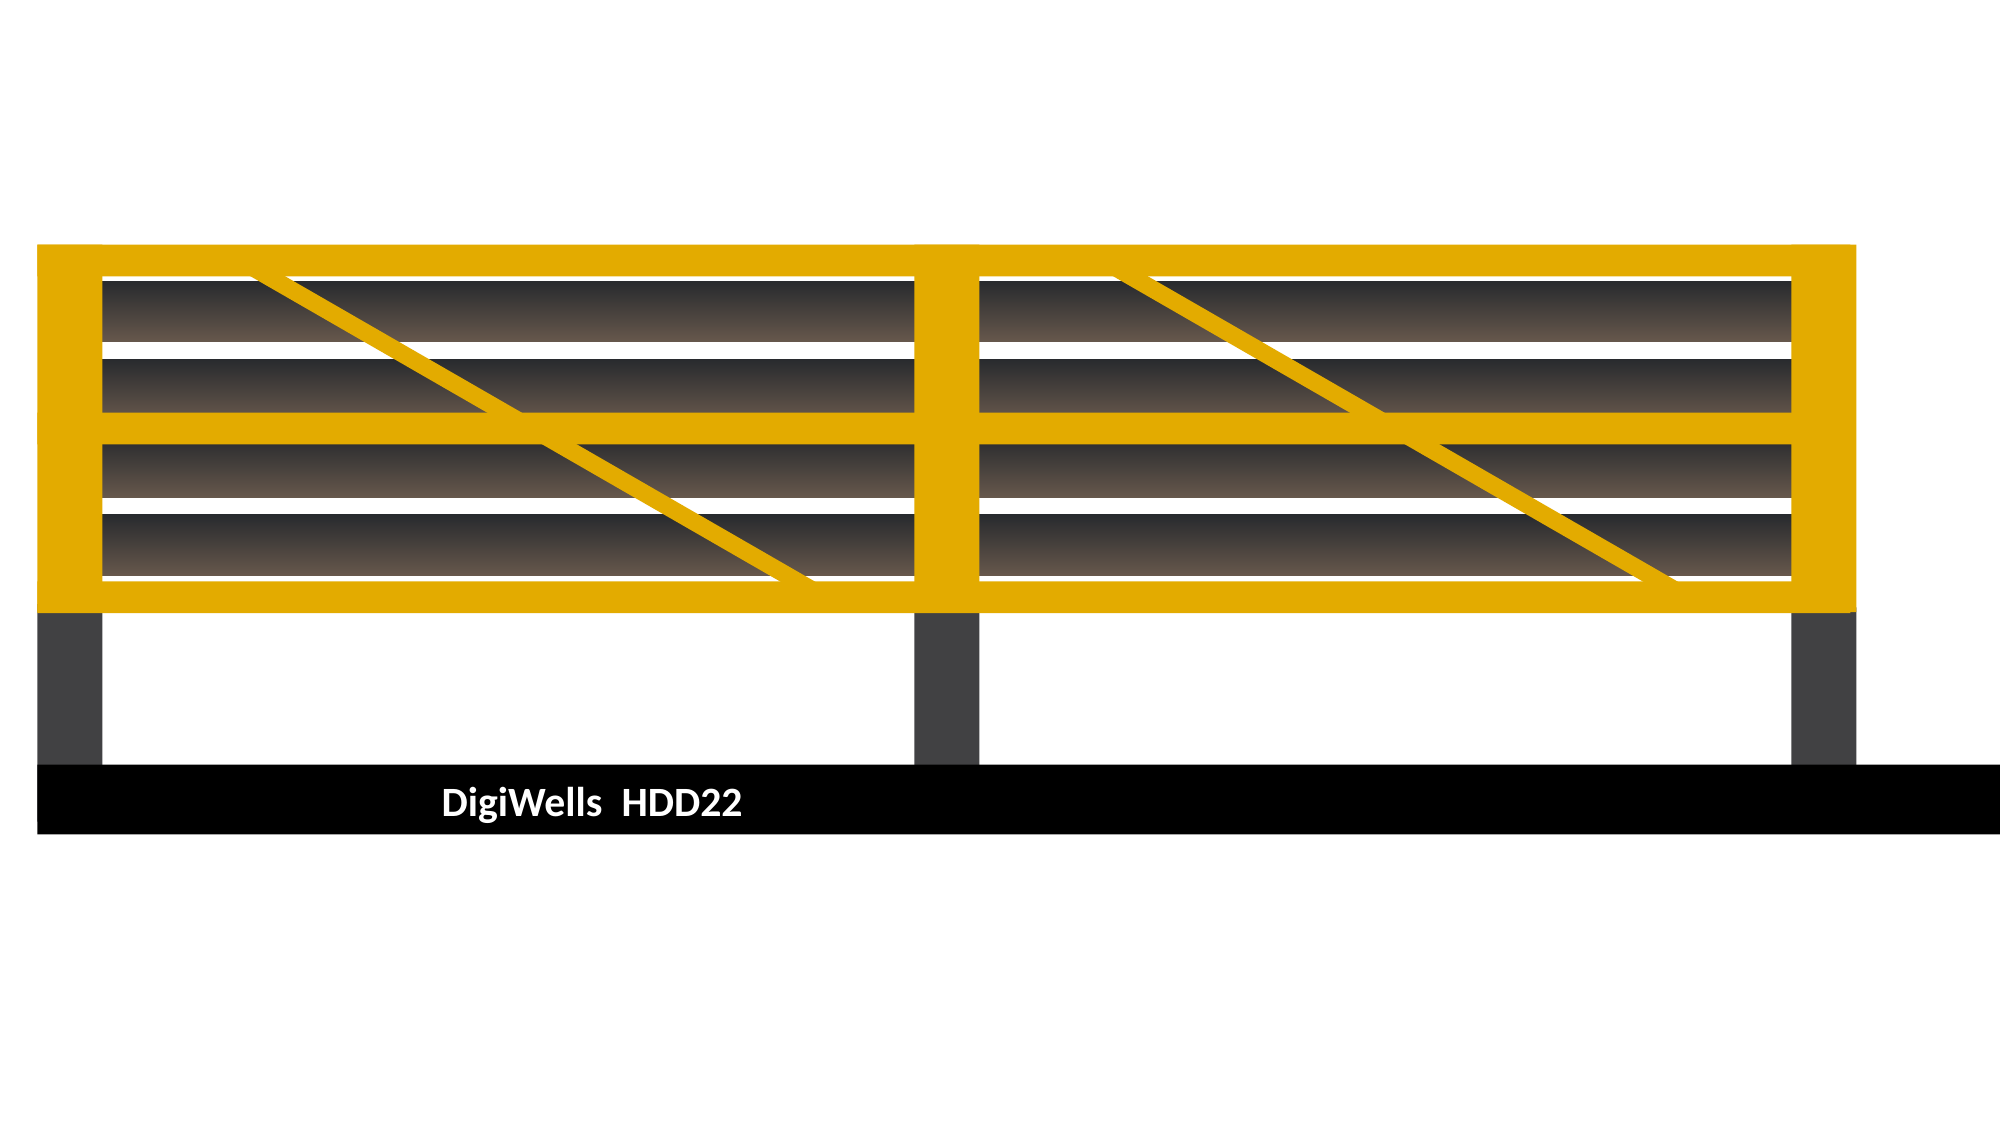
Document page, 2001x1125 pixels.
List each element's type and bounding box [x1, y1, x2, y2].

text_box [37, 244, 2000, 835]
